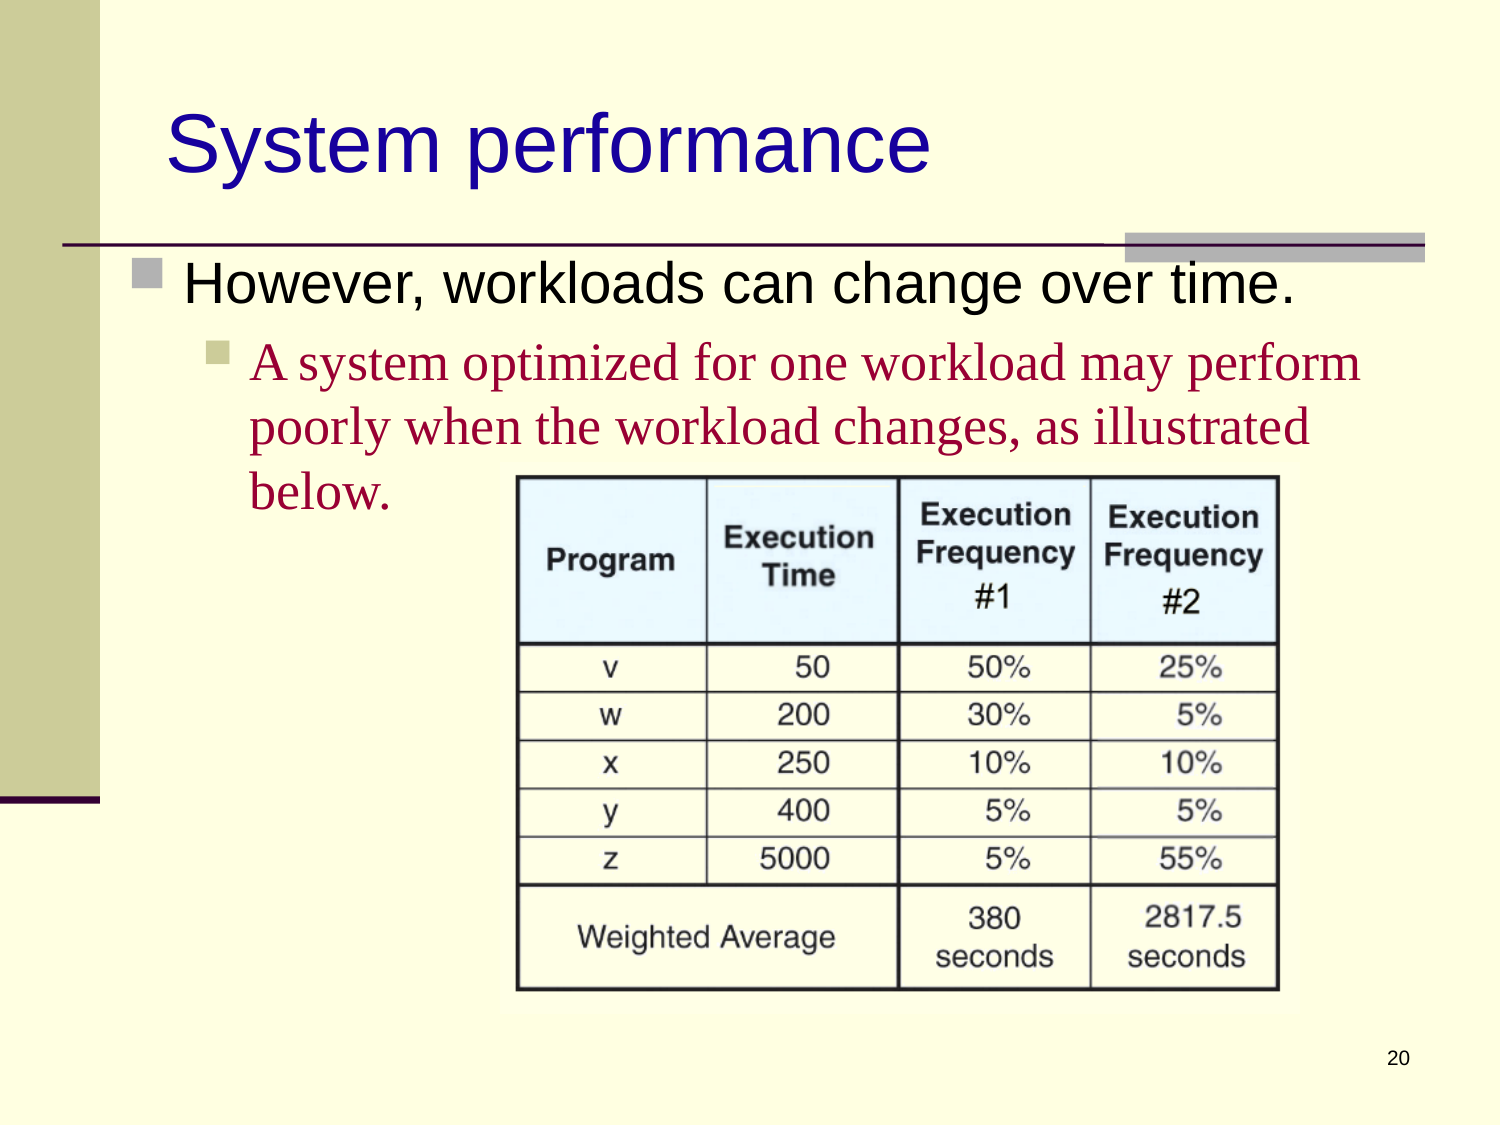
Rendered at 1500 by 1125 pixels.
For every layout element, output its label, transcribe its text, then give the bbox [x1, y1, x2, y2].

title System performance [150, 45, 1425, 234]
picture [499, 462, 1300, 1015]
list However, workloads can change over time. A system optimized for one workload may perform poorly when the workload changes, as illustrated below. [112, 237, 1388, 913]
slide_number 20 [1112, 1037, 1426, 1101]
